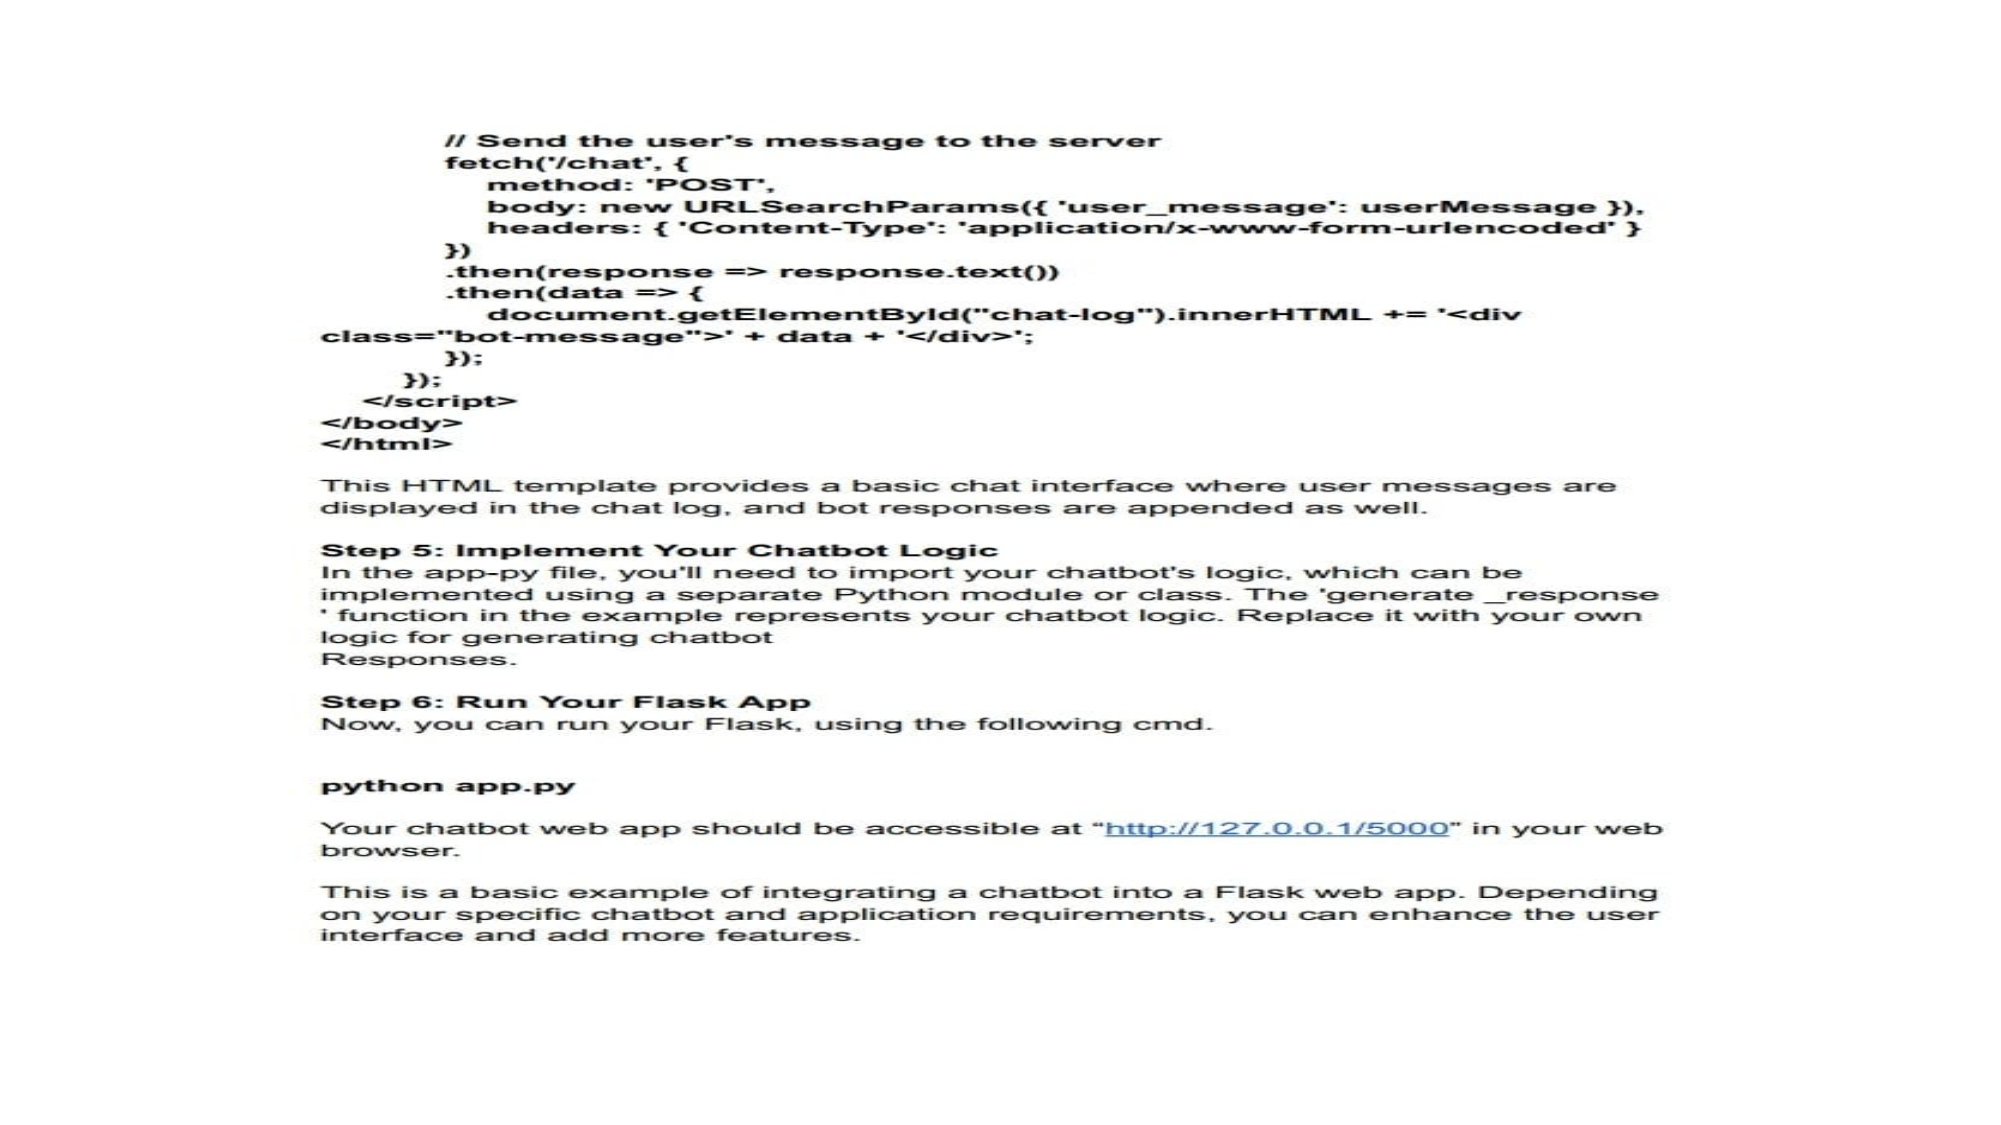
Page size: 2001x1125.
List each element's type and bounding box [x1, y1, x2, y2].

list [137, 59, 1863, 1014]
